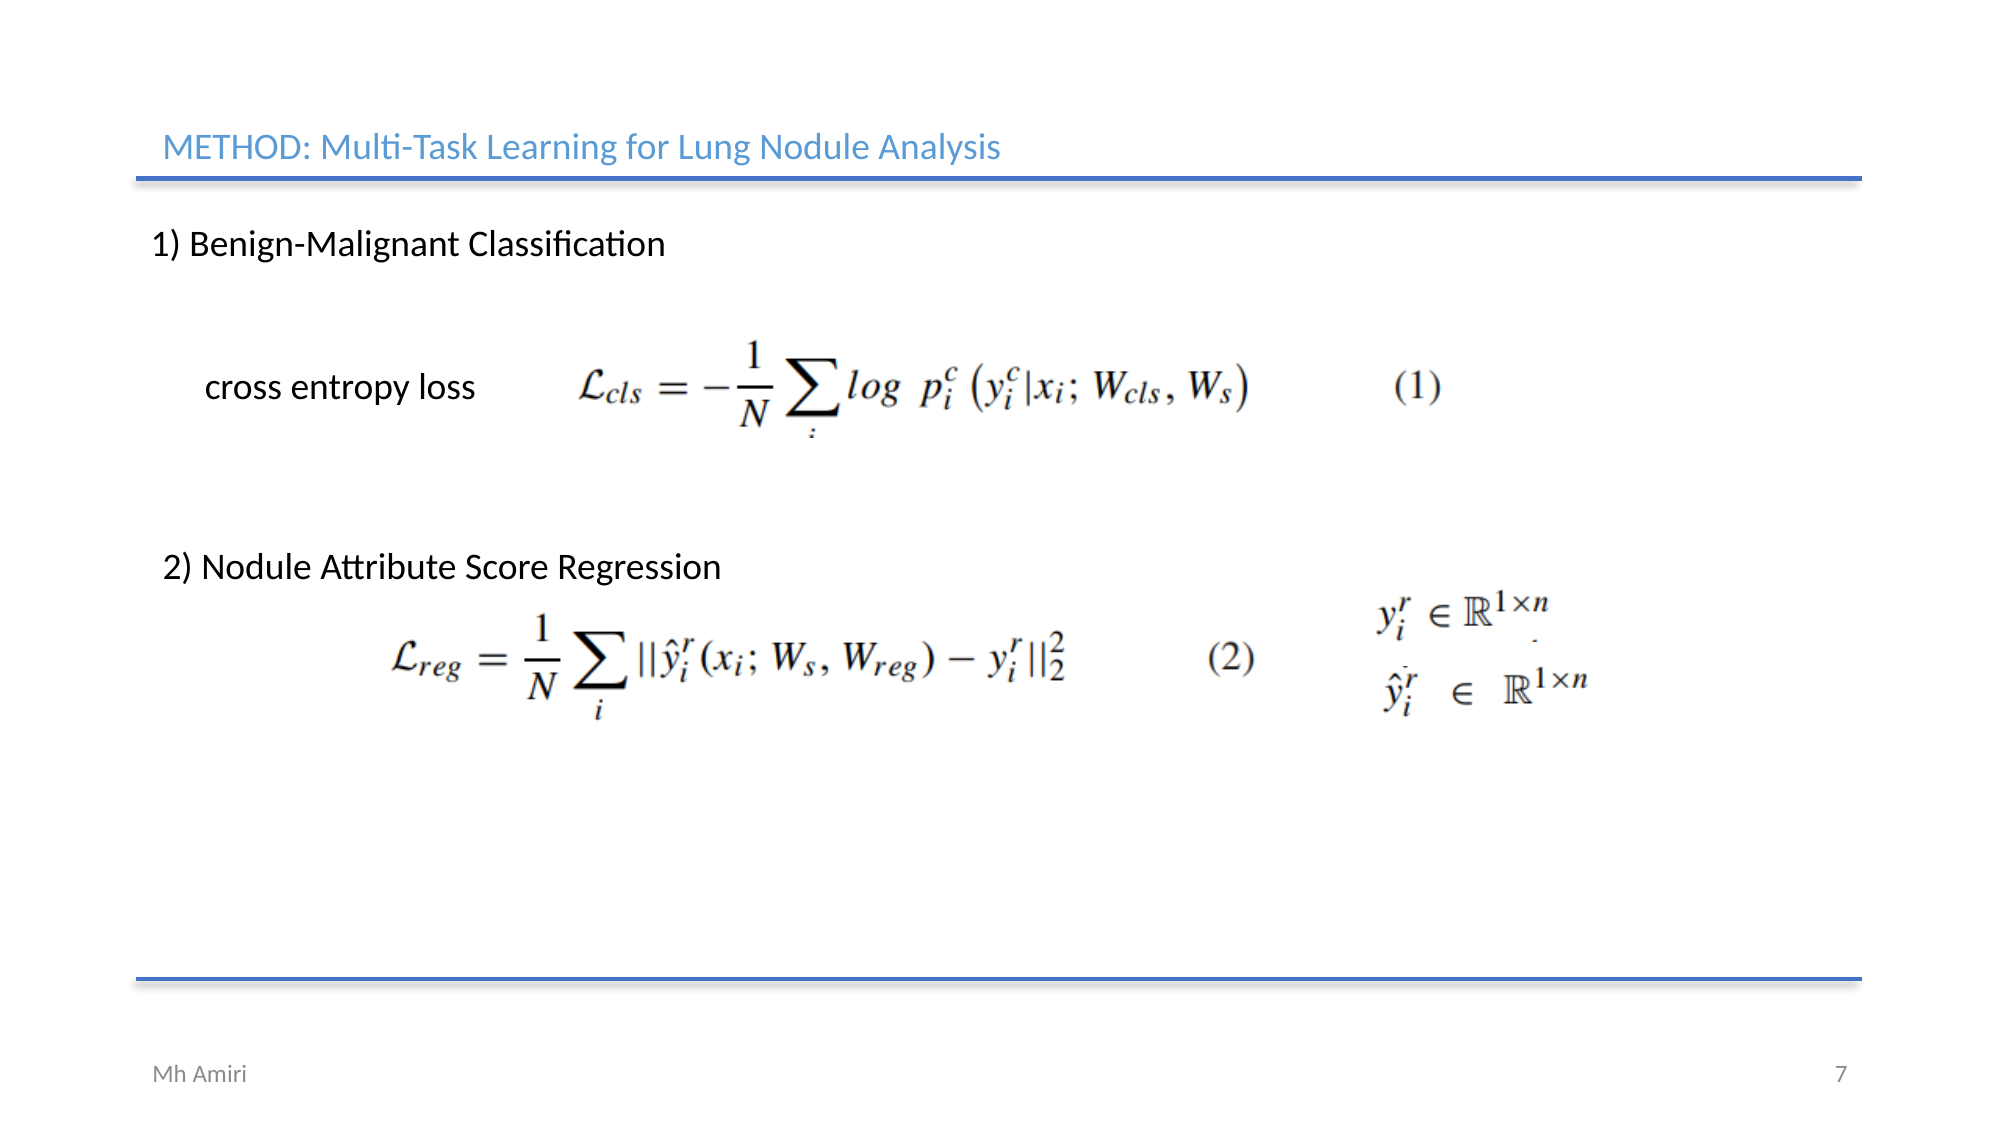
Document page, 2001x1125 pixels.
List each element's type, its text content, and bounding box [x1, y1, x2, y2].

text_box 1) Benign-Malignant Classification [135, 212, 1136, 272]
picture [362, 610, 1277, 723]
slide_number 7 [1412, 1042, 1863, 1103]
footer Mh Amiri [137, 1042, 813, 1103]
text_box METHOD: Multi-Task Learning for Lung Nodule Analysis [147, 114, 1148, 175]
text_box 2) Nodule Attribute Score Regression [147, 534, 1148, 595]
text_box cross entropy loss [189, 355, 534, 415]
picture [1375, 578, 1553, 642]
picture [534, 332, 1465, 438]
picture [1375, 666, 1590, 721]
